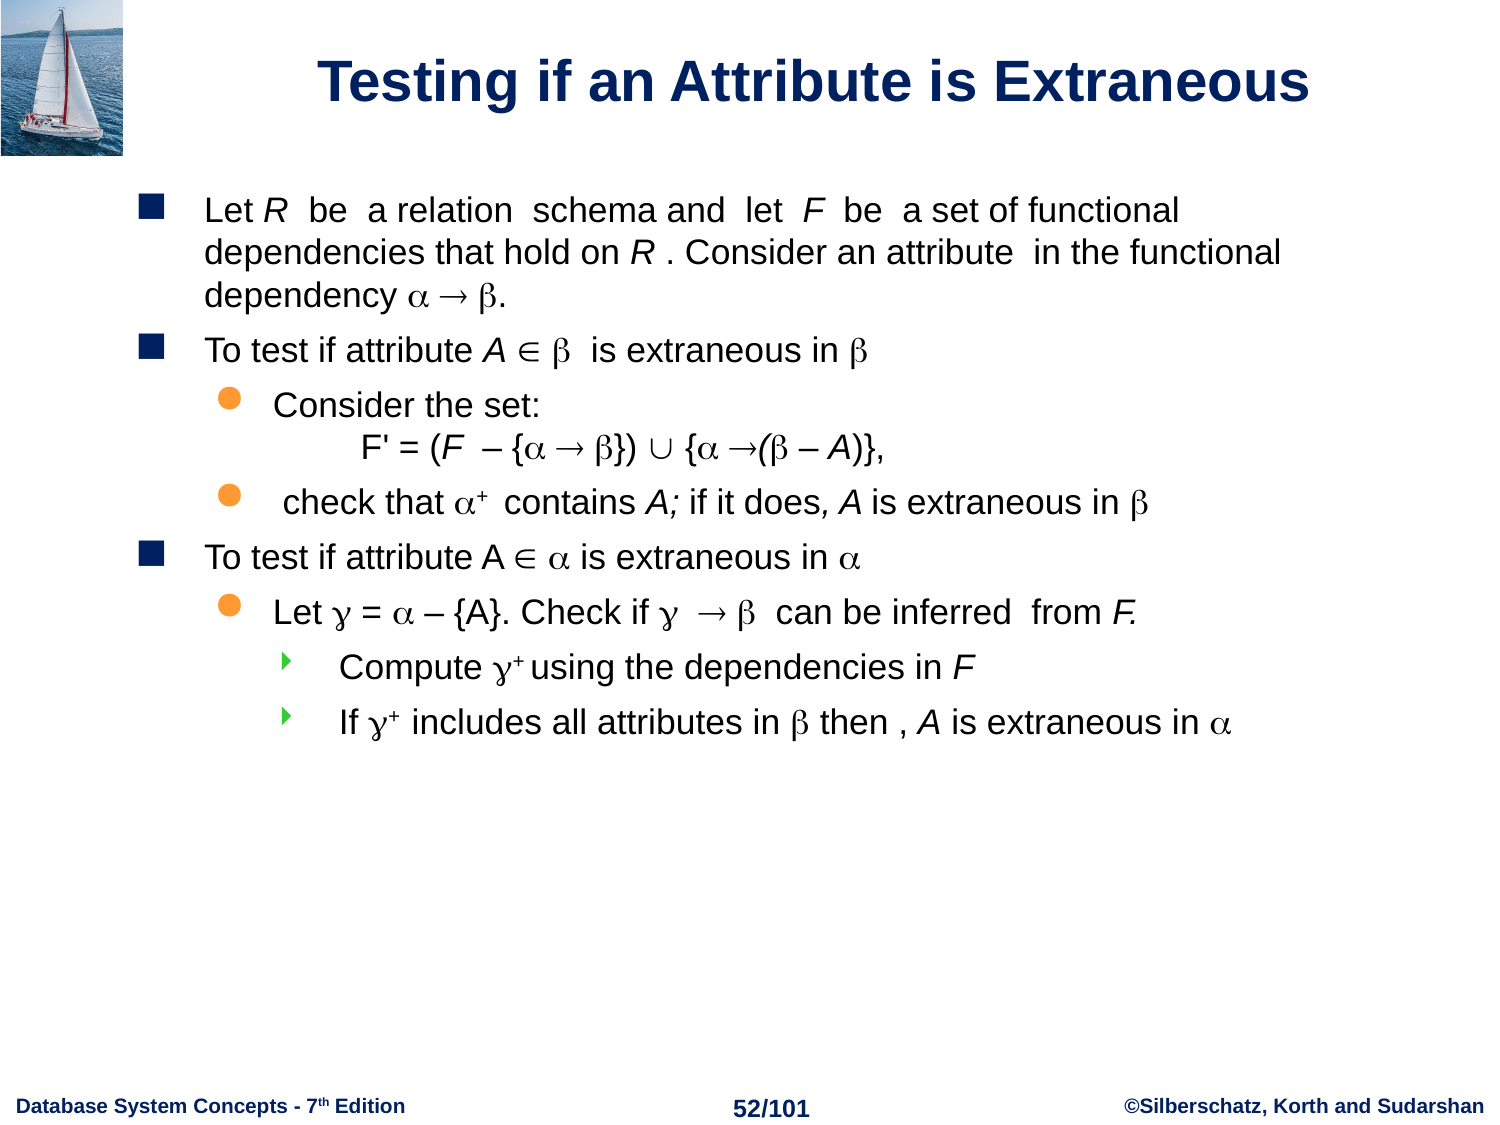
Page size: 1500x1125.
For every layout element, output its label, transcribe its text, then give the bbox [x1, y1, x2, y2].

list Let R be a relation schema and let F be a set of functional dependencies that hold on R . Consider an attribute in the functional dependency   . To test if attribute A   is extraneous in  Consider the set: F' = (F – {  })  { ( – A)}, check that + contains A; if it does, A is extraneous in  To test if attribute A   is extraneous in  Let  =  – {A}. Check if    can be inferred from F. Compute + using the dependencies in F If + includes all attributes in  then , A is extraneous in  [126, 179, 1356, 788]
title Testing if an Attribute is Extraneous [184, 20, 1446, 122]
picture [0, 0, 123, 156]
